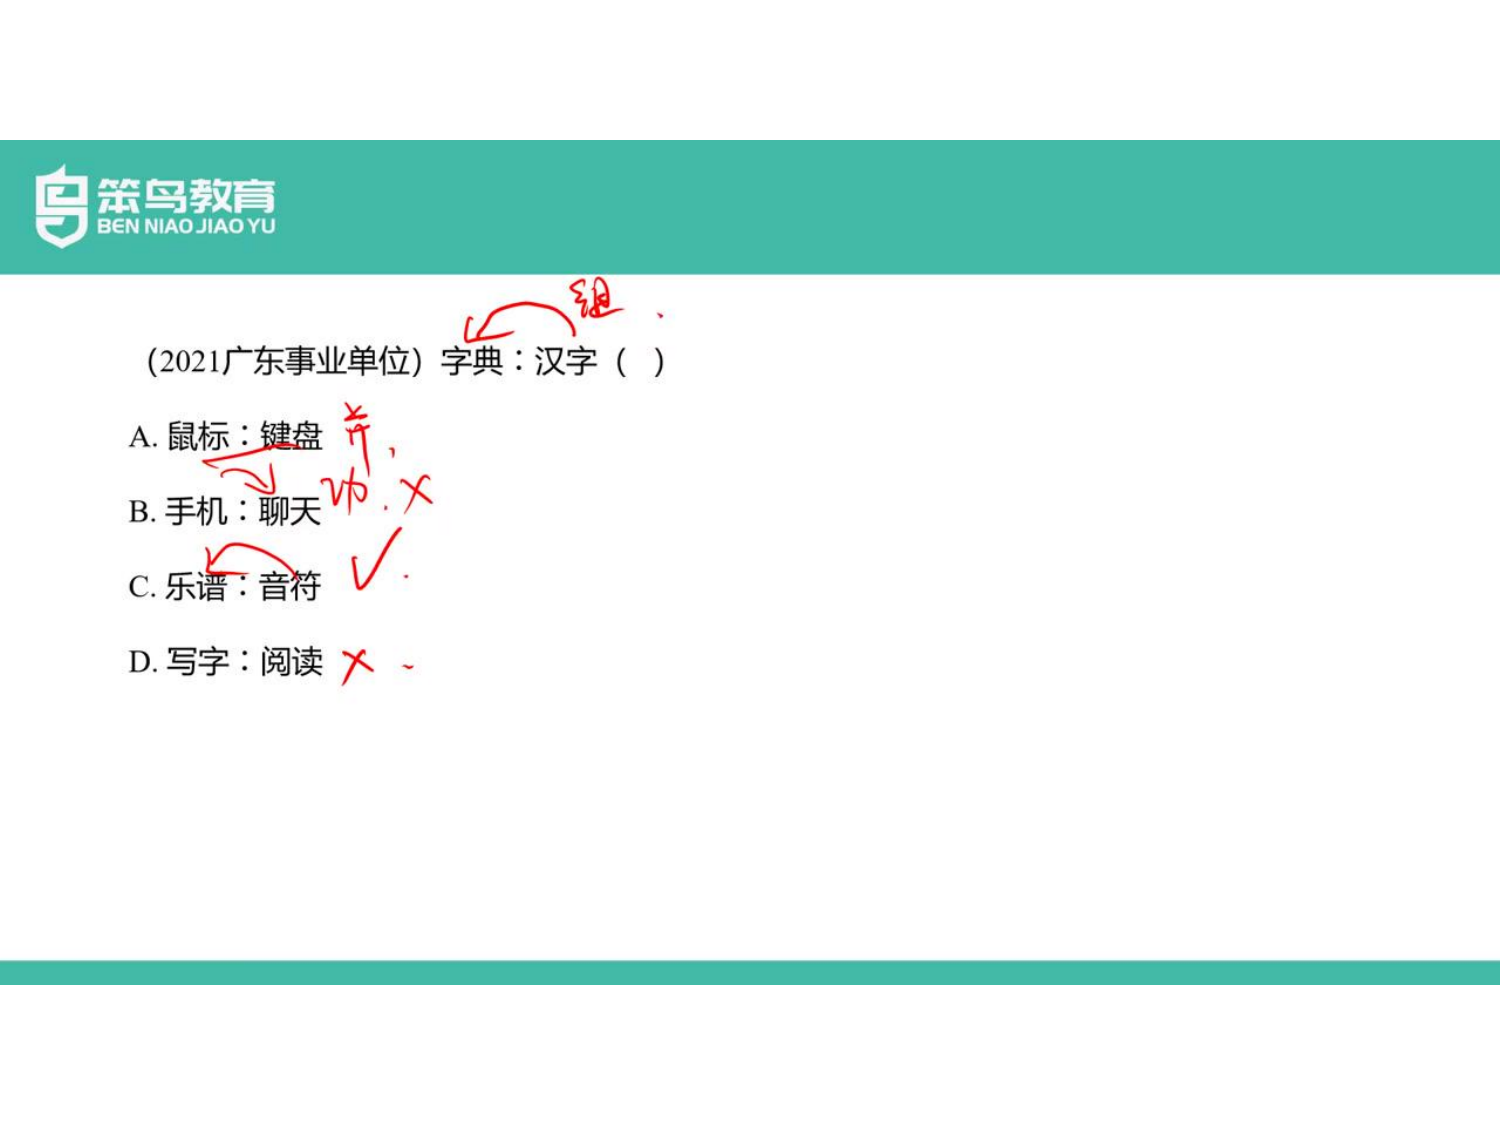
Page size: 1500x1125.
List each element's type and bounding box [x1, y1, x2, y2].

picture [0, 140, 1500, 985]
